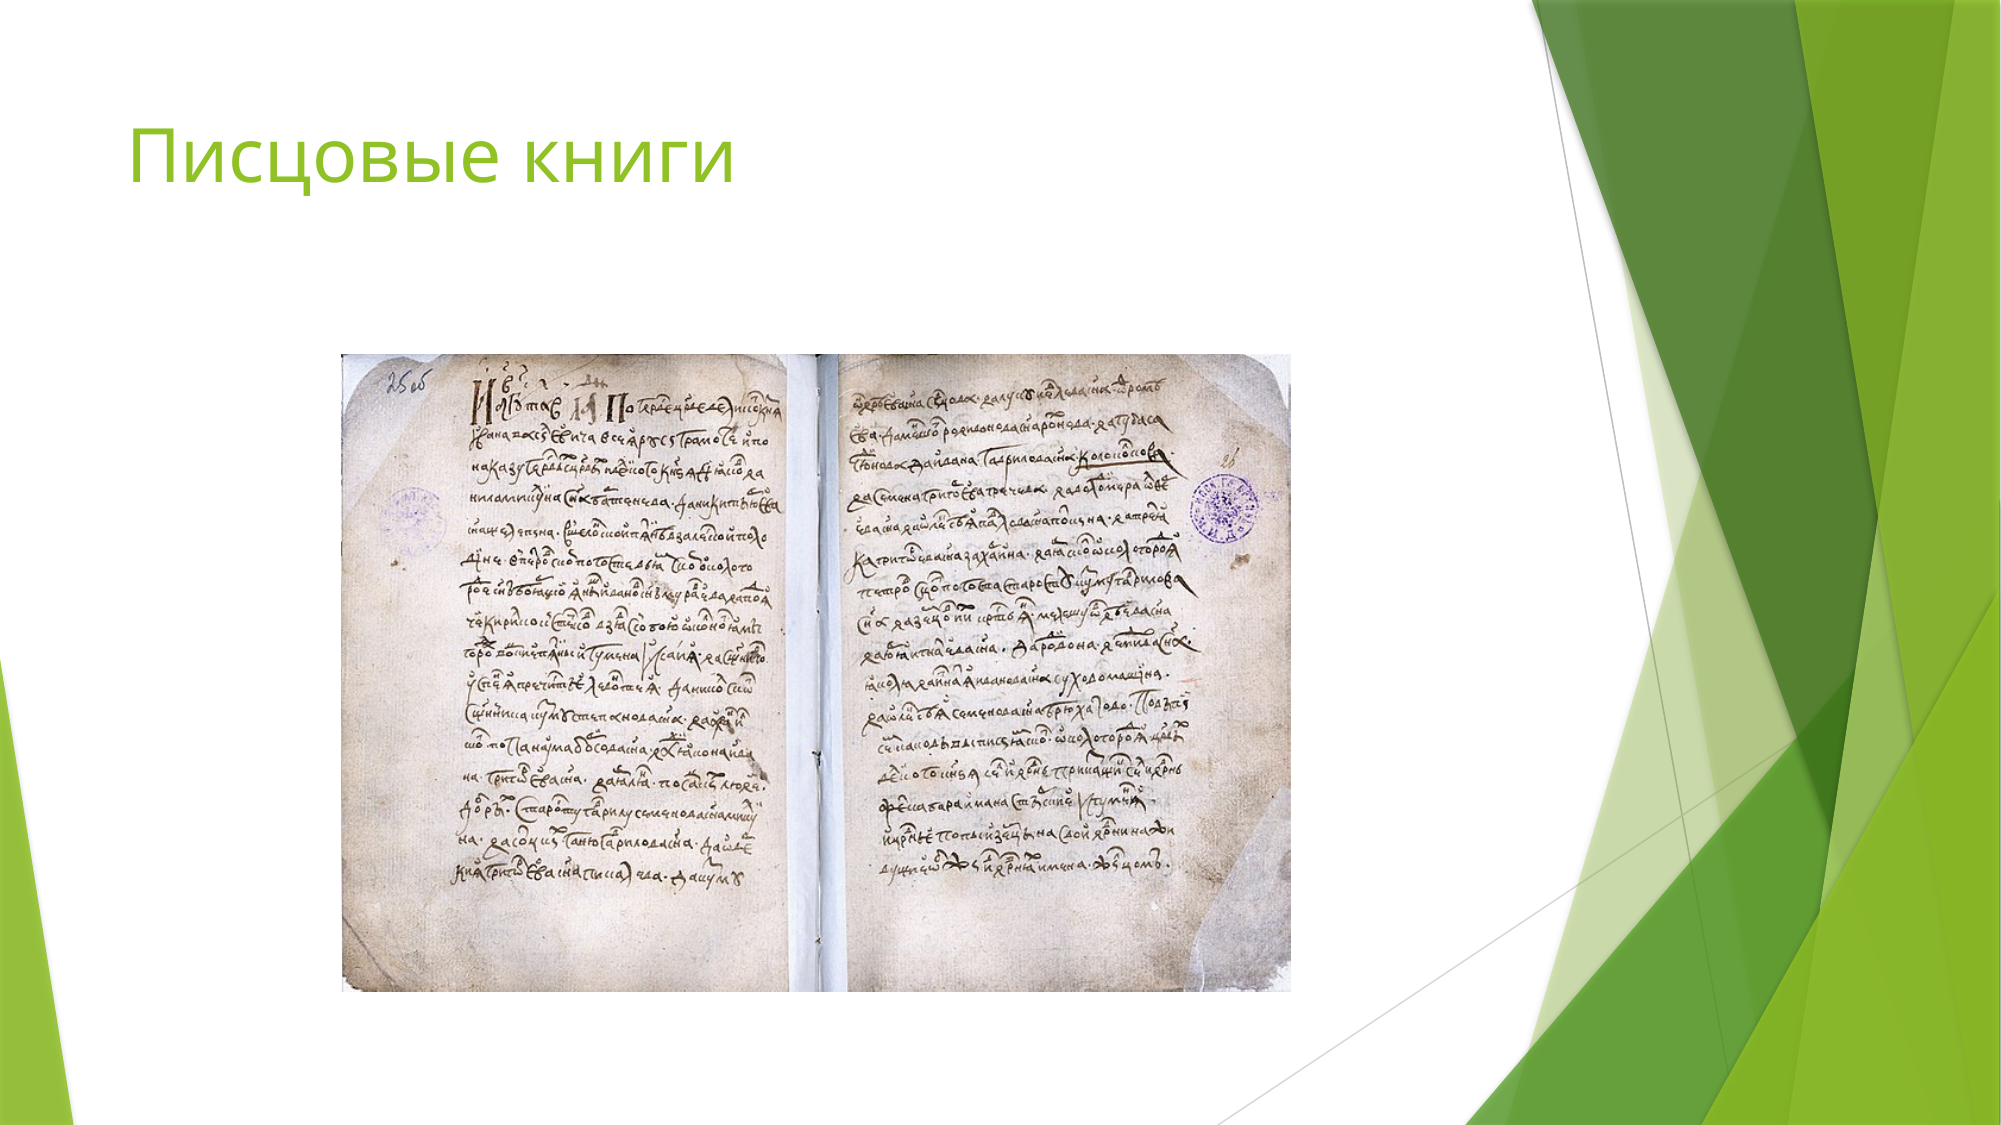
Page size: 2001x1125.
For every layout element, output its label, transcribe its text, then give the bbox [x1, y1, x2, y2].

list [341, 353, 1292, 992]
title Писцовые книги [111, 99, 1522, 317]
